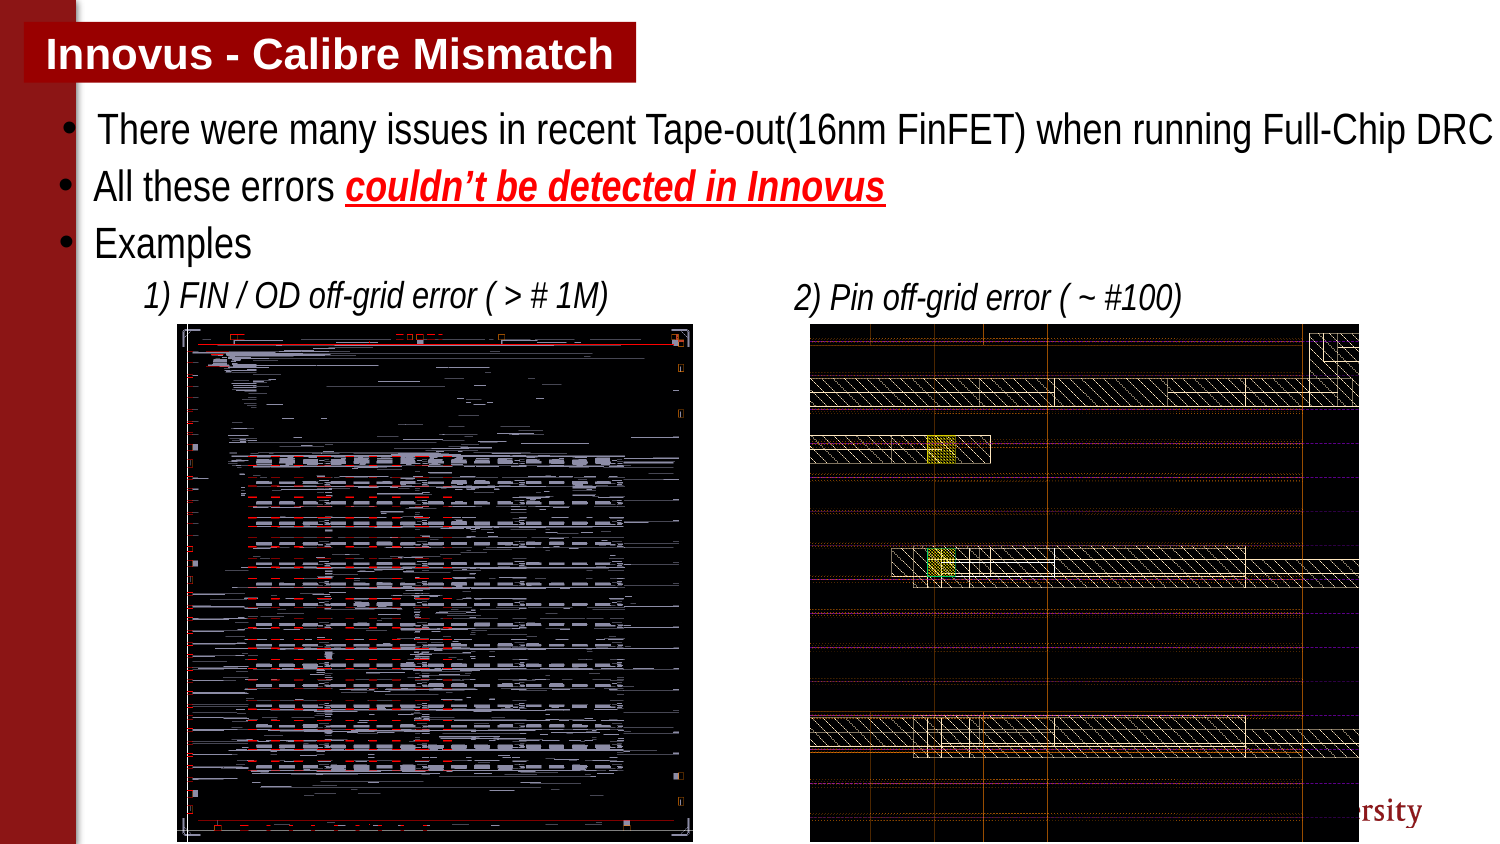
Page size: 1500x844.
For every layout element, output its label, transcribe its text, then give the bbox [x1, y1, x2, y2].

text_box All these errors couldn’t be detected in Innovus [43, 150, 902, 218]
text_box Innovus - Calibre Mismatch [22, 20, 638, 85]
text_box Examples [44, 207, 268, 275]
text_box 2) Pin off-grid error ( ~ #100) [779, 265, 1198, 326]
text_box There were many issues in recent Tape-out(16nm FinFET) when running Full-Chip DRC [47, 93, 1500, 161]
picture [809, 324, 1359, 842]
text_box 1) FIN / OD off-grid error ( > # 1M) [128, 263, 624, 324]
picture [177, 324, 694, 842]
